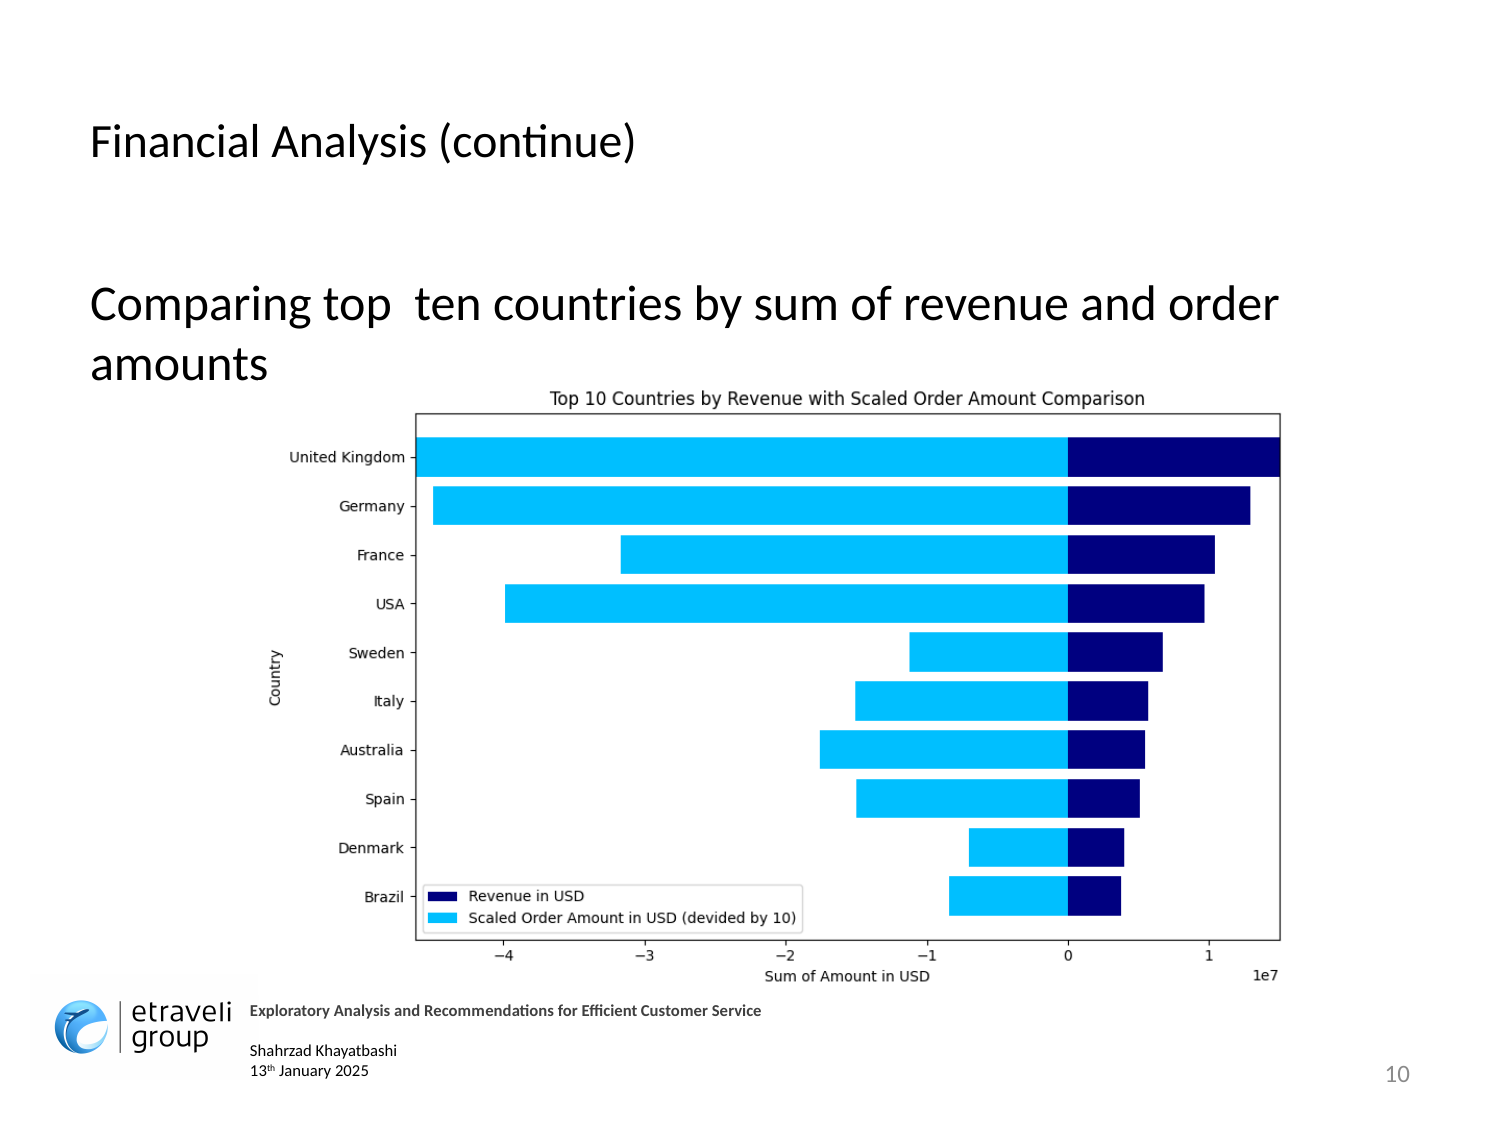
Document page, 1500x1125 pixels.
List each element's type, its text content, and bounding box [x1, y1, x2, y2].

slide_number 10 [1074, 1042, 1425, 1103]
picture [257, 379, 1290, 996]
text_box Exploratory Analysis and Recommendations for Efficient Customer Service Shahrzad Khayatbashi 13th January 2025 [235, 992, 1482, 1116]
list Comparing top ten countries by sum of revenue and order amounts [75, 262, 1425, 1005]
picture [30, 974, 235, 1080]
title Financial Analysis (continue) [75, 45, 1425, 233]
